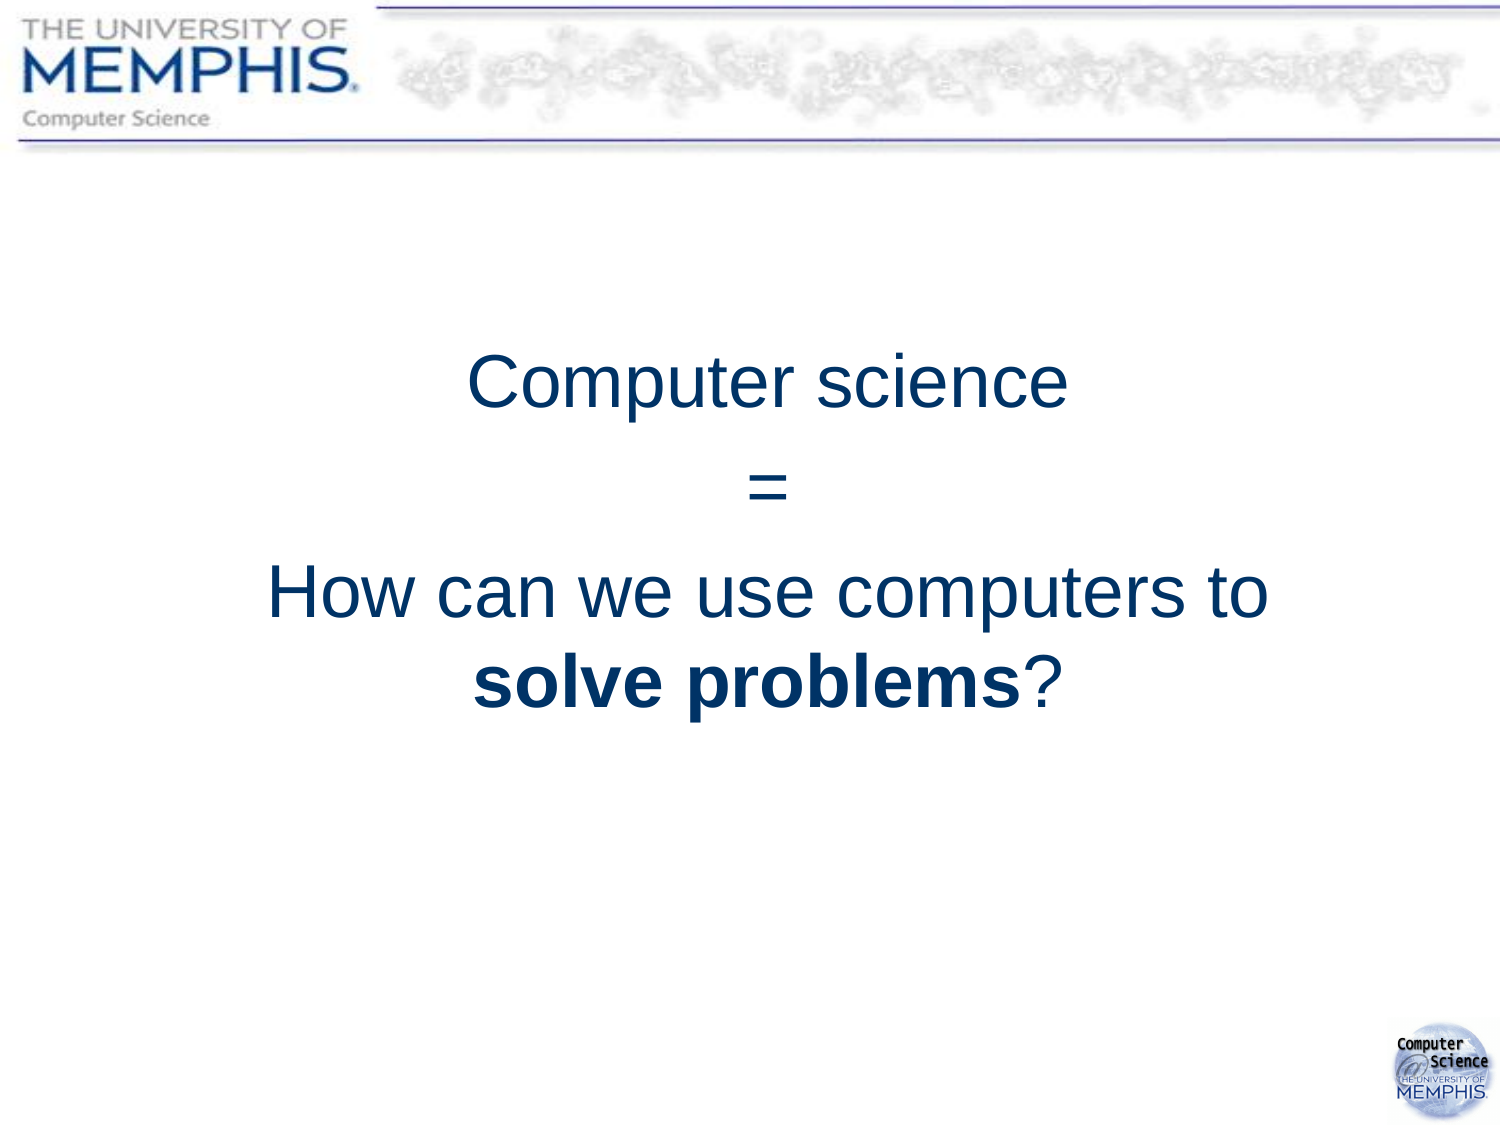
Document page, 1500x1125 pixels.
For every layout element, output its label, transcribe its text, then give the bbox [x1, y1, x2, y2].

picture [0, 0, 1500, 163]
list Computer science = How can we use computers to solve problems? [137, 324, 1400, 999]
picture [1387, 1017, 1500, 1125]
